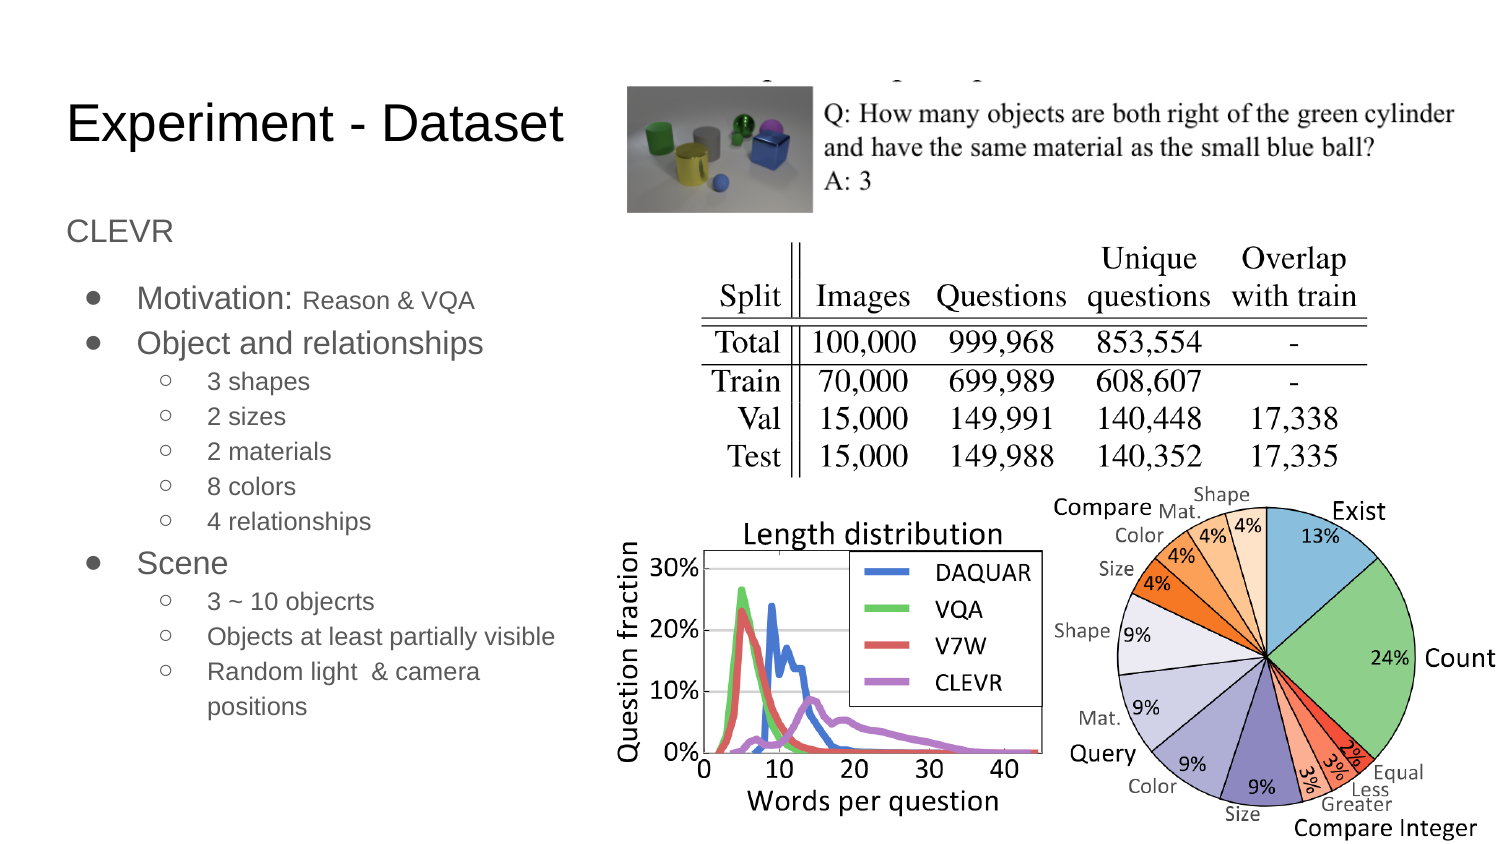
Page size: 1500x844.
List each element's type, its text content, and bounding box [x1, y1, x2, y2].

list CLEVR Motivation: Reason & VQA Object and relationships 3 shapes 2 sizes 2 materials 8 colors 4 relationships Scene 3 ~ 10 objecrts Objects at least partially visible Random light & camera positions [51, 189, 576, 750]
picture [616, 80, 1500, 844]
title Experiment - Dataset [51, 72, 1449, 167]
